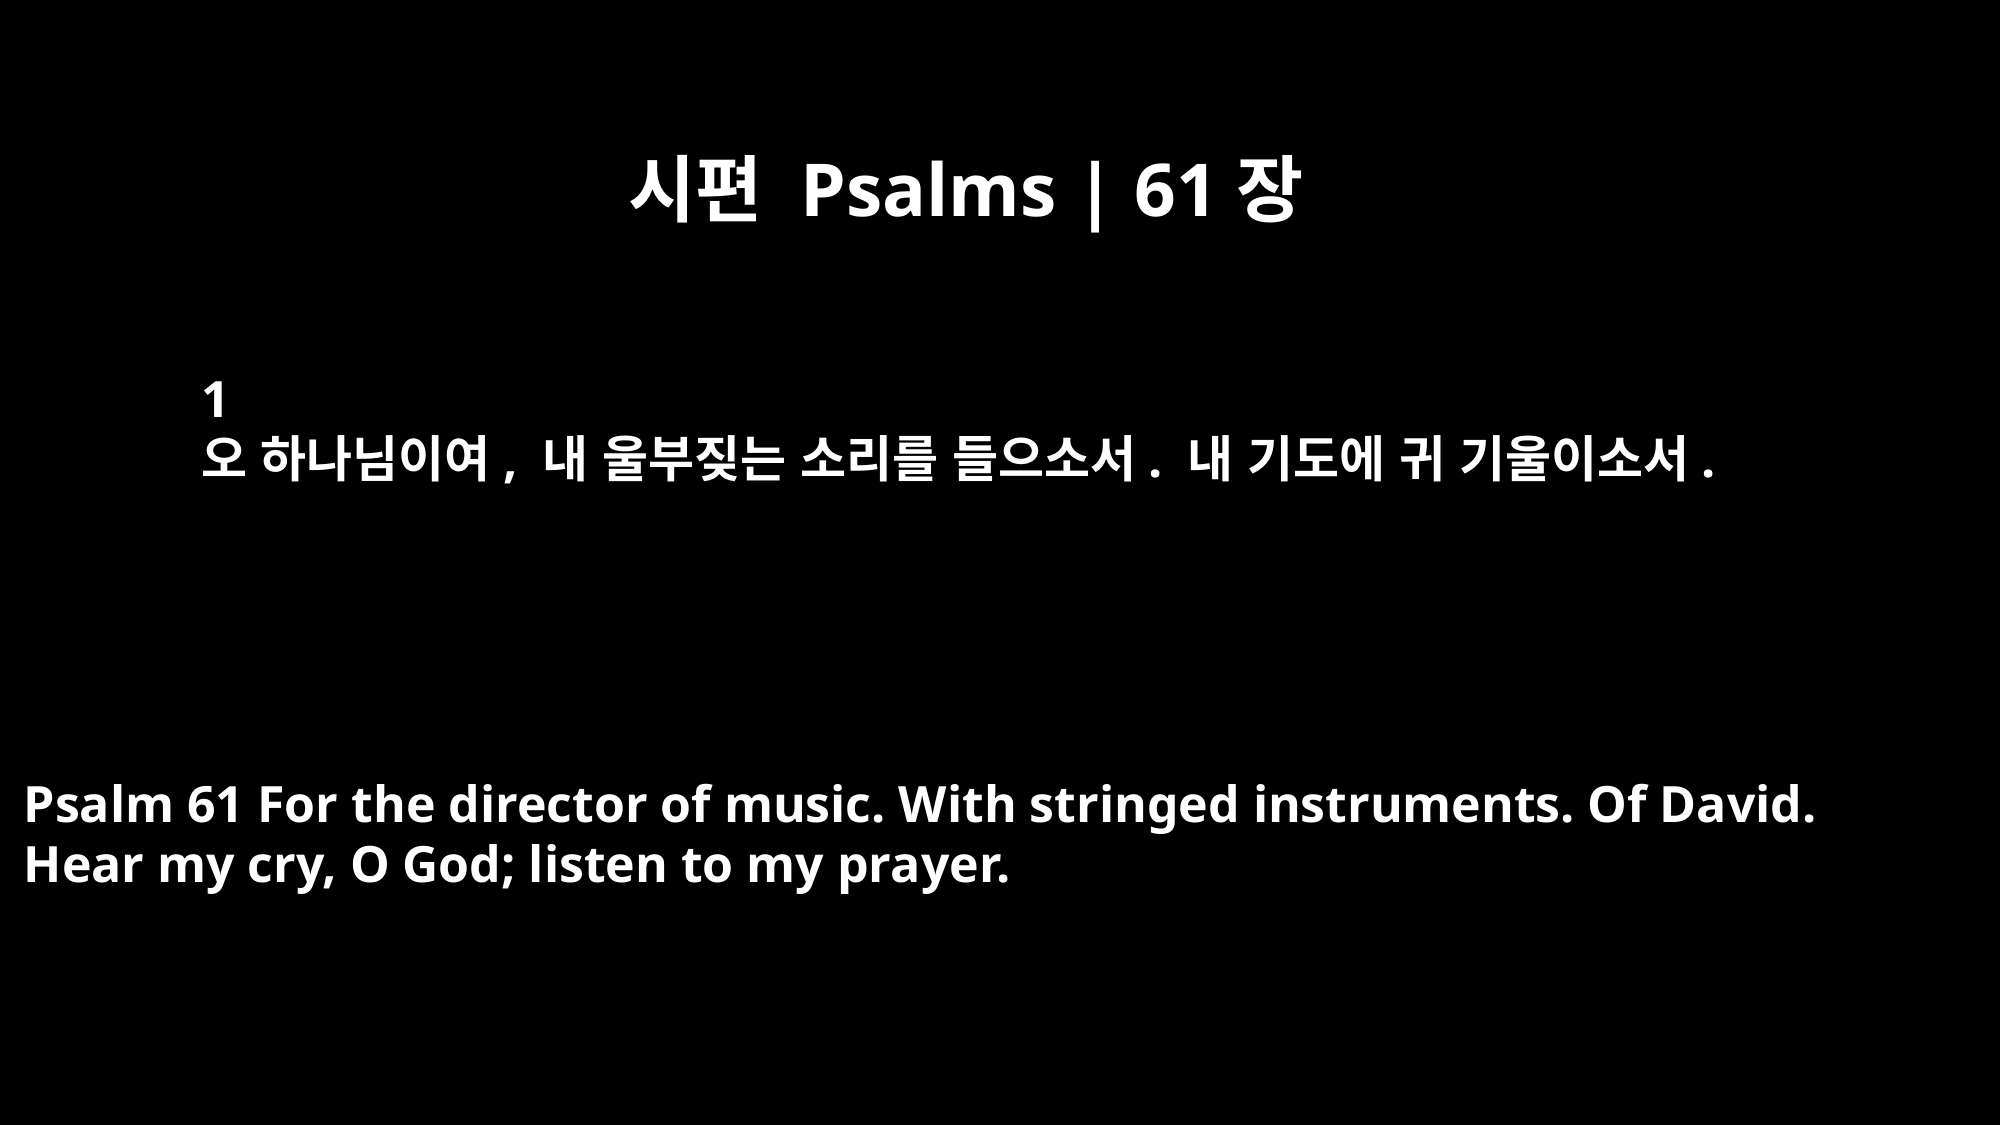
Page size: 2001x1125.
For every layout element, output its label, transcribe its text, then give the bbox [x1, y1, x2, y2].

text_box ﻿1 오 하나님이여, 내 울부짖는 소리를 들으소서. 내 기도에 귀 기울이소서. [186, 359, 1731, 495]
text_box 시편 Psalms | 61장 [613, 136, 1319, 239]
text_box Psalm 61 For the director of music. With stringed instruments. Of David. Hear my cry, O God; listen to my prayer. [9, 764, 1846, 900]
